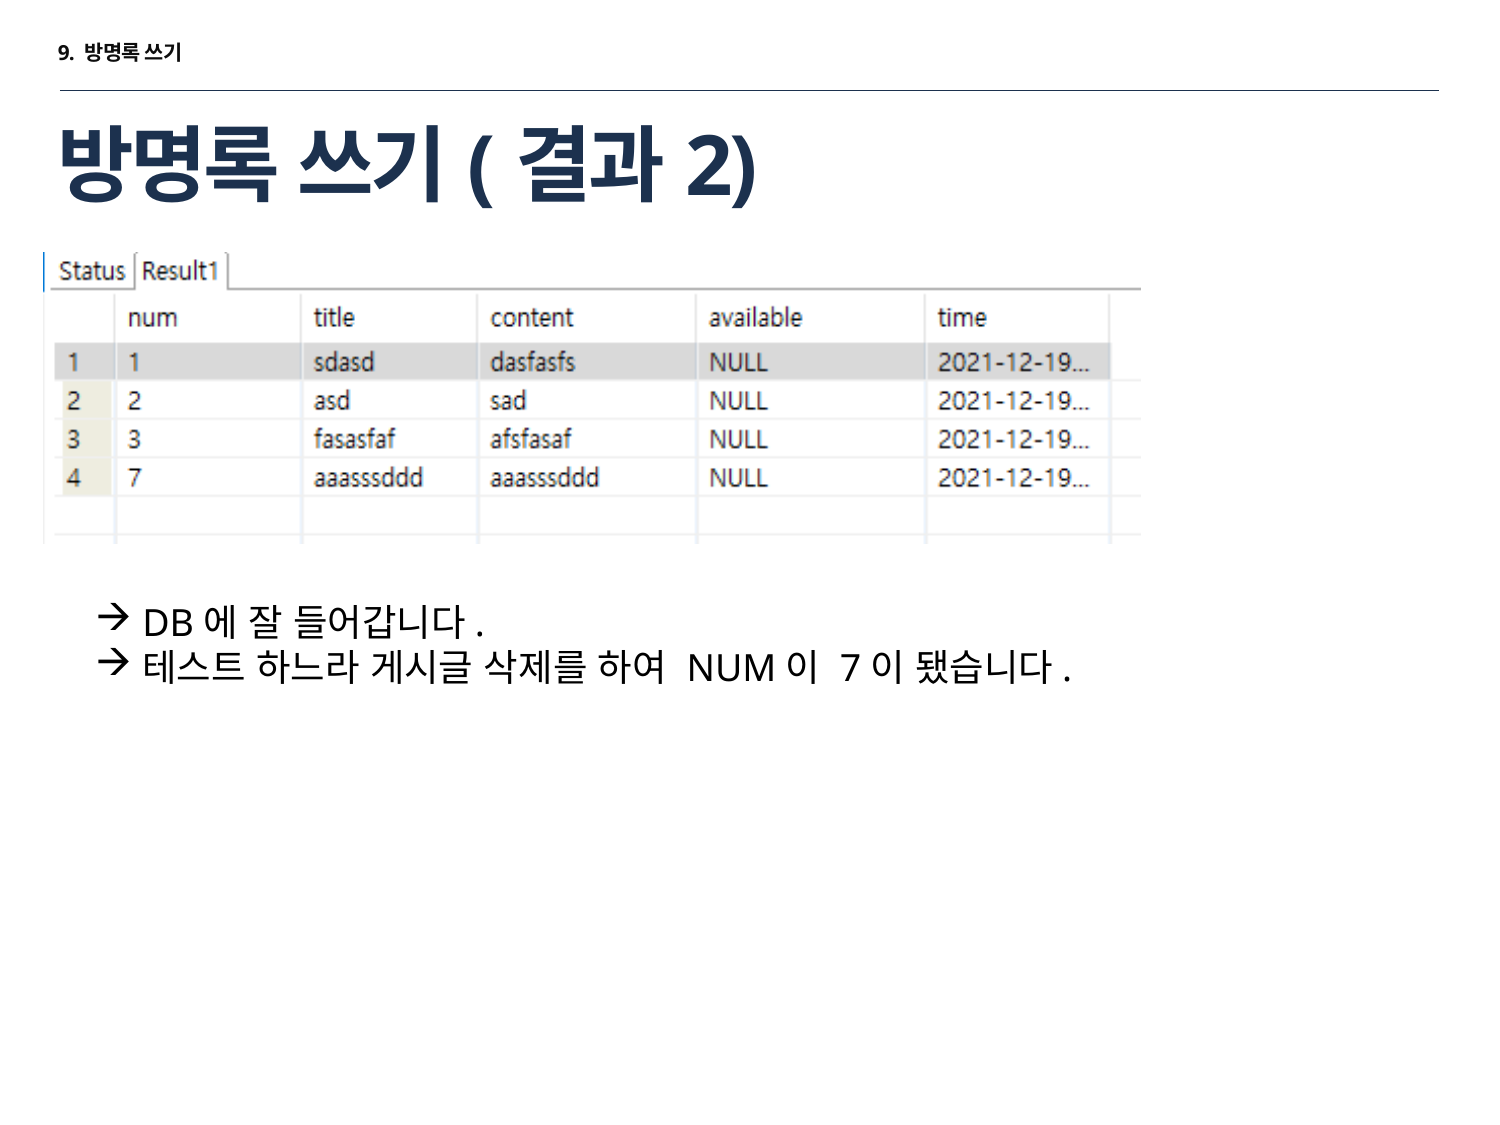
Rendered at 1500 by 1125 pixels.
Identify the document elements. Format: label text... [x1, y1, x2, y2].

title 방명록 쓰기(결과2) [42, 114, 1190, 211]
text_box DB에 잘 들어갑니다. 테스트 하느라 게시글 삭제를 하여 NUM이 7이 됐습니다. [80, 591, 1088, 697]
picture [42, 252, 1141, 545]
text_box 9. 방명록 쓰기 [43, 32, 370, 72]
